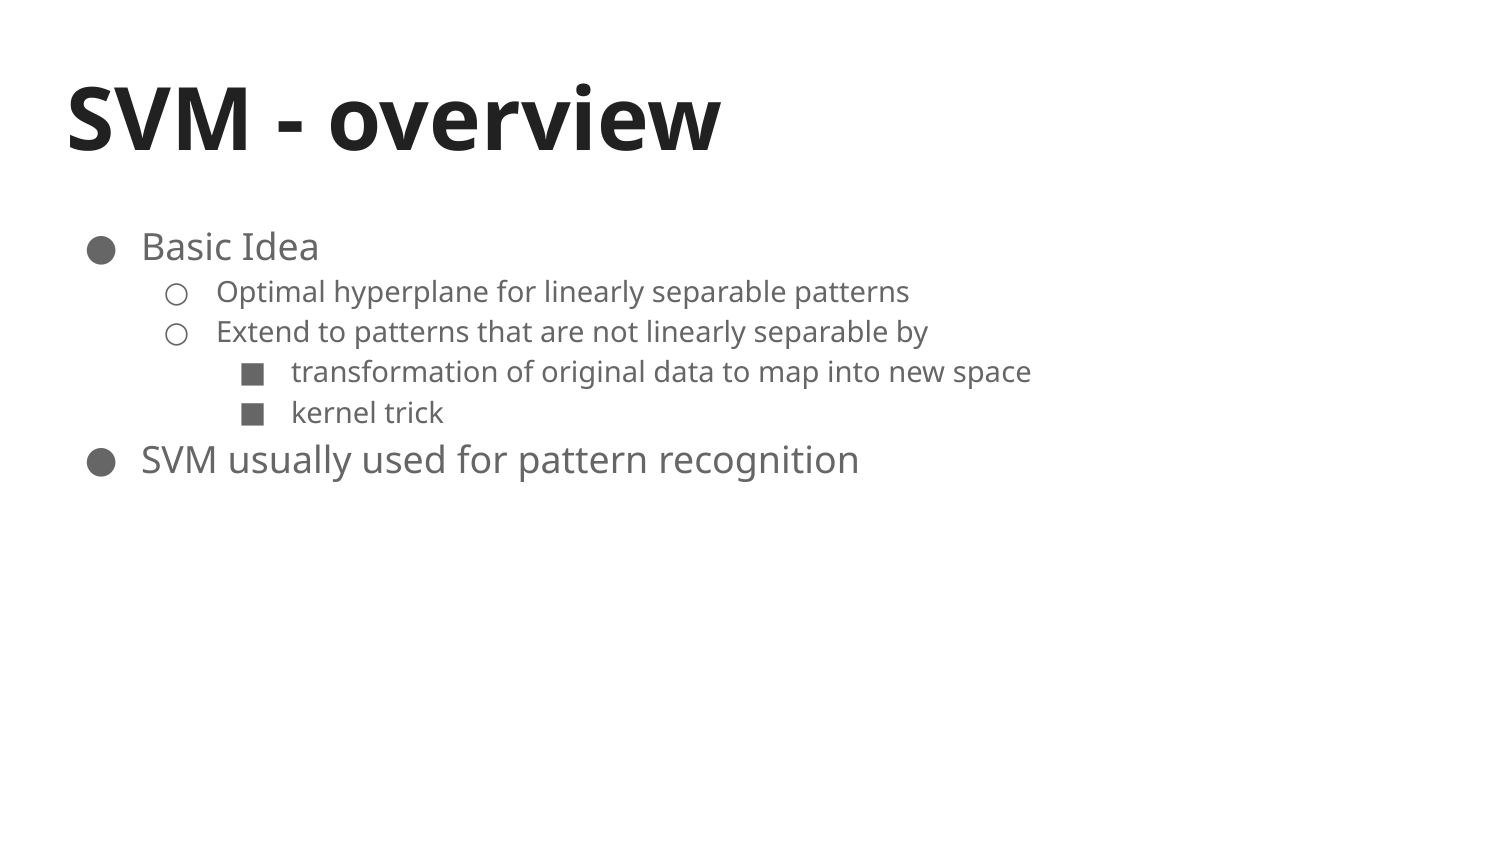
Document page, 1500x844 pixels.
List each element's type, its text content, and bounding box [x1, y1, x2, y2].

list Basic Idea Optimal hyperplane for linearly separable patterns Extend to patterns that are not linearly separable by transformation of original data to map into new space kernel trick SVM usually used for pattern recognition [51, 201, 1449, 750]
title SVM - overview [51, 48, 1449, 180]
